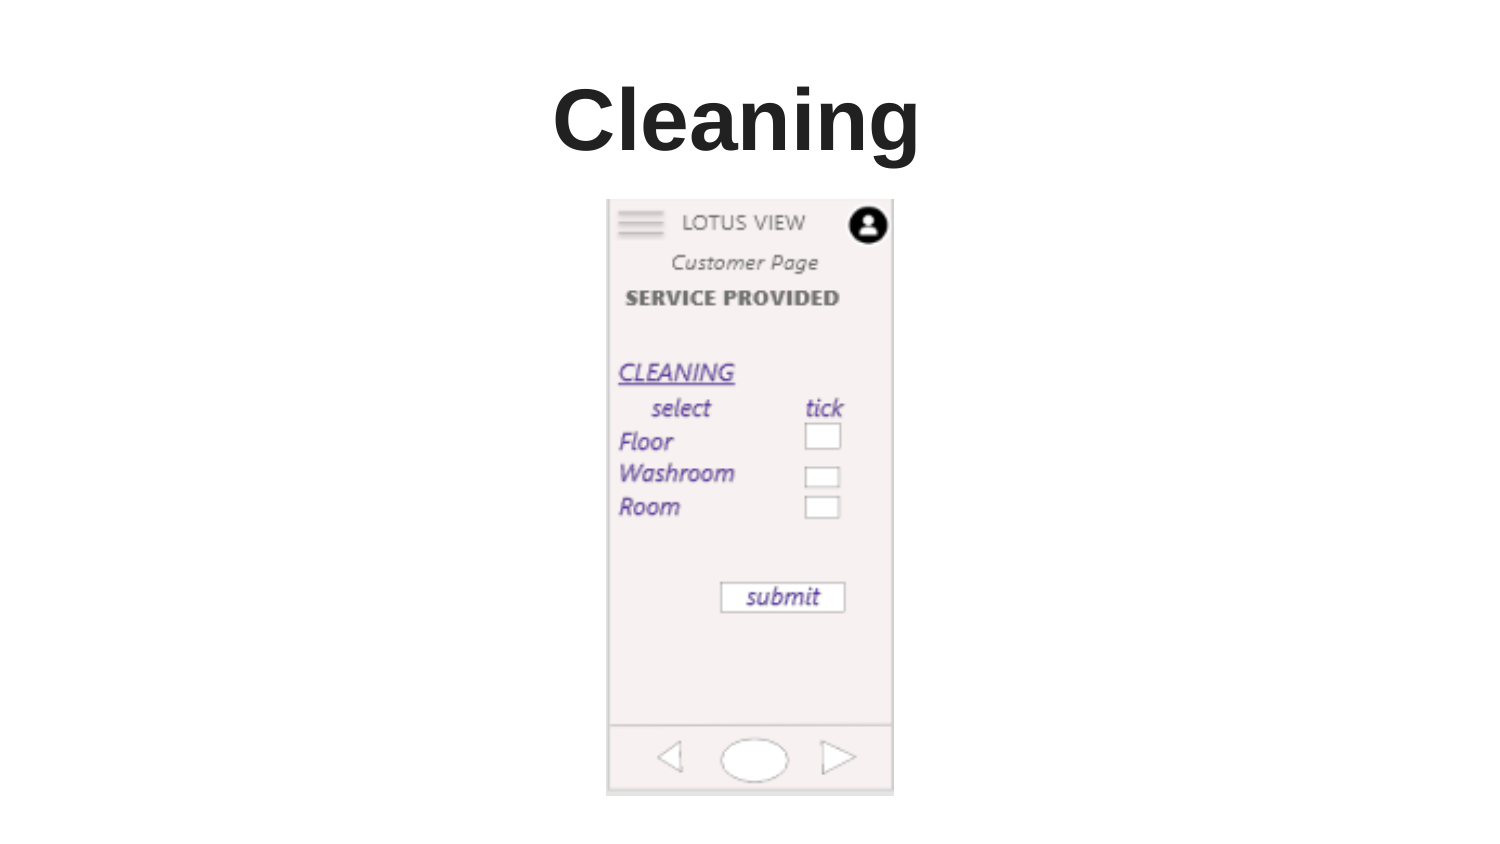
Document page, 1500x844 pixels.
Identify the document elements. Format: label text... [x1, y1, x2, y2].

picture [605, 198, 895, 796]
title Cleaning [51, 48, 1449, 180]
